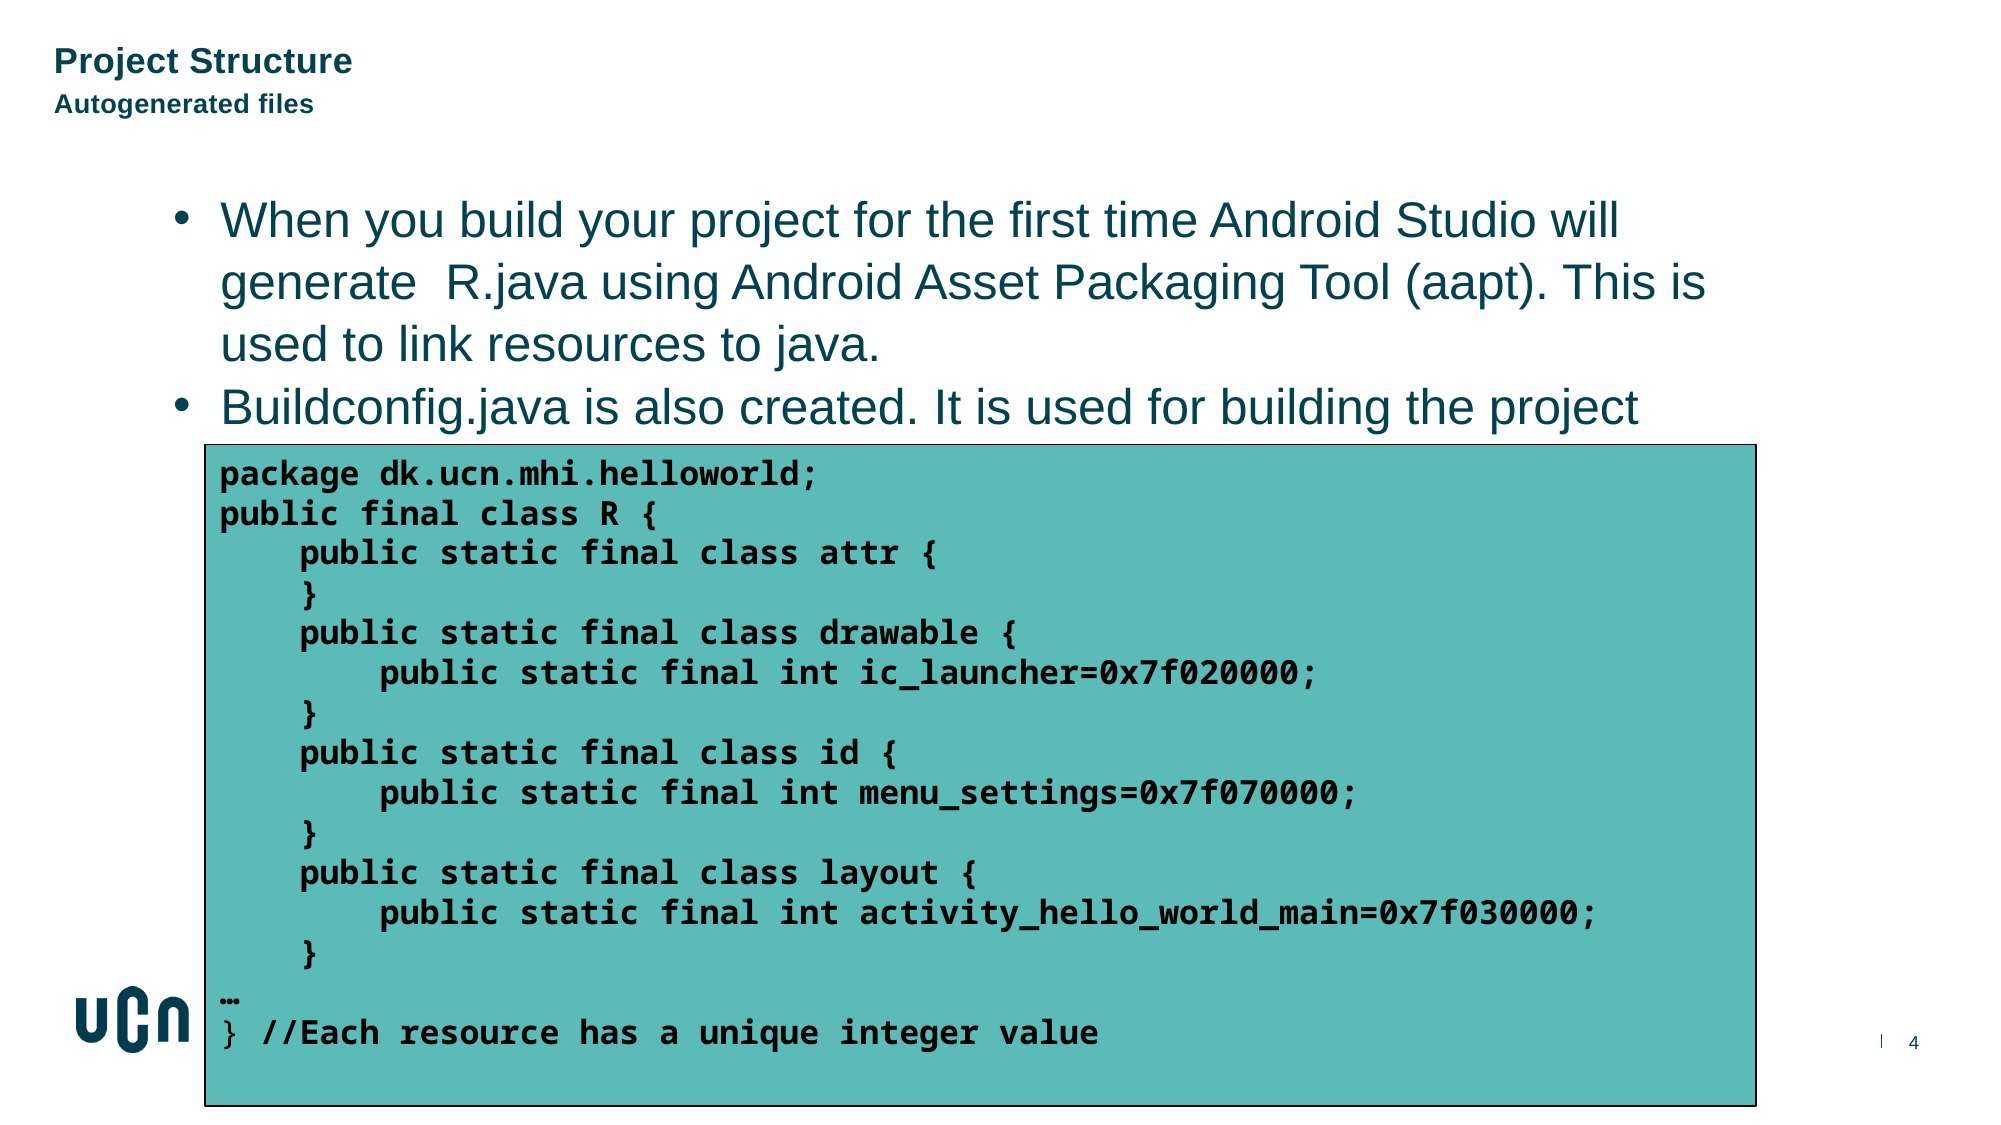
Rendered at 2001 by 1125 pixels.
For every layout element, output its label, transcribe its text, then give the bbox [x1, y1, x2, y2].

picture [128, 986, 204, 1053]
picture [76, 986, 127, 1053]
text_box package dk.ucn.mhi.helloworld; public final class R { public static final class attr { } public static final class drawable { public static final int ic_launcher=0x7f020000; } public static final class id { public static final int menu_settings=0x7f070000; } public static final class layout { public static final int activity_hello_world_main=0x7f030000; } … } //Each resource has a unique integer value [204, 444, 1756, 1106]
slide_number 4 [1874, 1021, 1920, 1063]
title Project Structure Autogenerated files [53, 42, 1897, 120]
list When you build your project for the first time Android Studio will generate R.java using Android Asset Packaging Tool (aapt). This is used to link resources to java. Buildconfig.java is also created. It is used for building the project [173, 184, 1725, 480]
